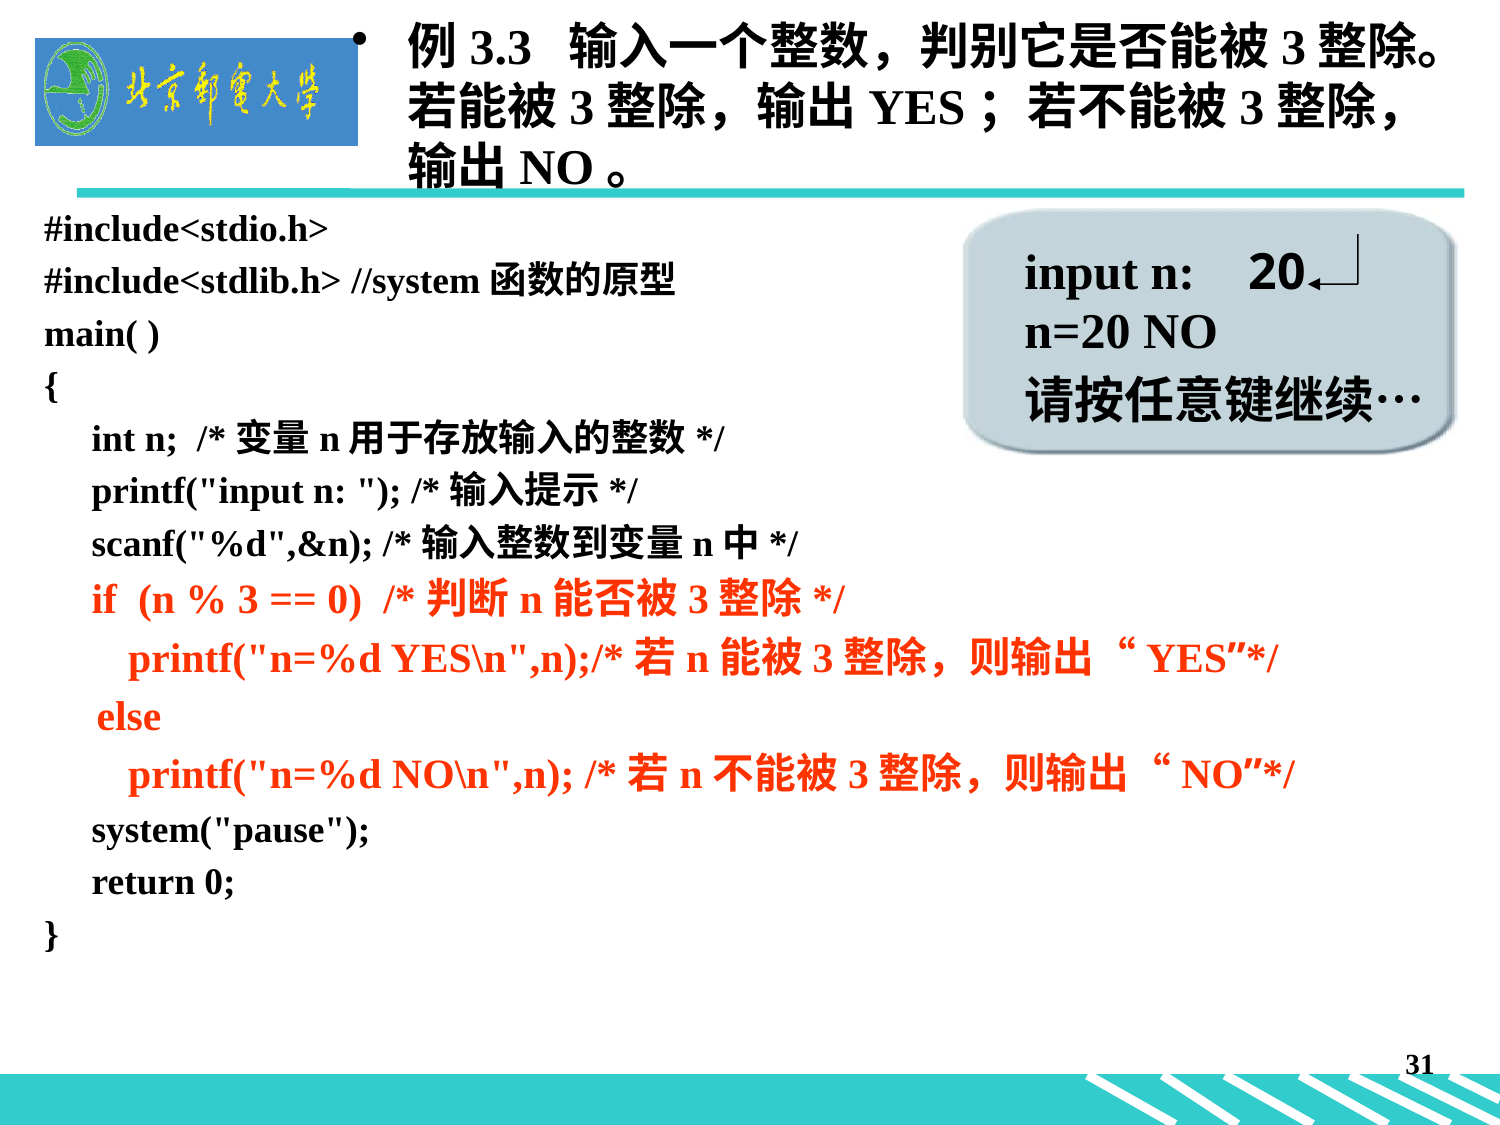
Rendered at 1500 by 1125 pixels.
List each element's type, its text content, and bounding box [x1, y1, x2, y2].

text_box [1233, 231, 1359, 307]
text_box 请按任意键继续… [1463, 361, 1471, 437]
text_box #include<stdio.h> #include<stdlib.h> //system函数的原型 main( ) { int n; /*变量n用于存放输入的整数*/ printf("input n: "); /*输入提示*/ scanf("%d",&n); /*输入整数到变量n中*/ if (n % 3 == 0) /*判断n能否被3整除*/ printf("n=%d YES\n",n);/*若n能被3整除，则输出“YES”*/ else printf("n=%d NO\n",n); /*若n不能被3整除，则输出“NO”*/ system("pause"); return 0; } [29, 196, 1500, 1015]
list 例3.3 输入一个整数，判别它是否能被3整除。若能被3整除，输出YES；若不能被3整除，输出NO。 [335, 6, 1483, 150]
slide_number 31 [1137, 1037, 1451, 1113]
picture [34, 37, 335, 146]
picture [962, 207, 1459, 457]
